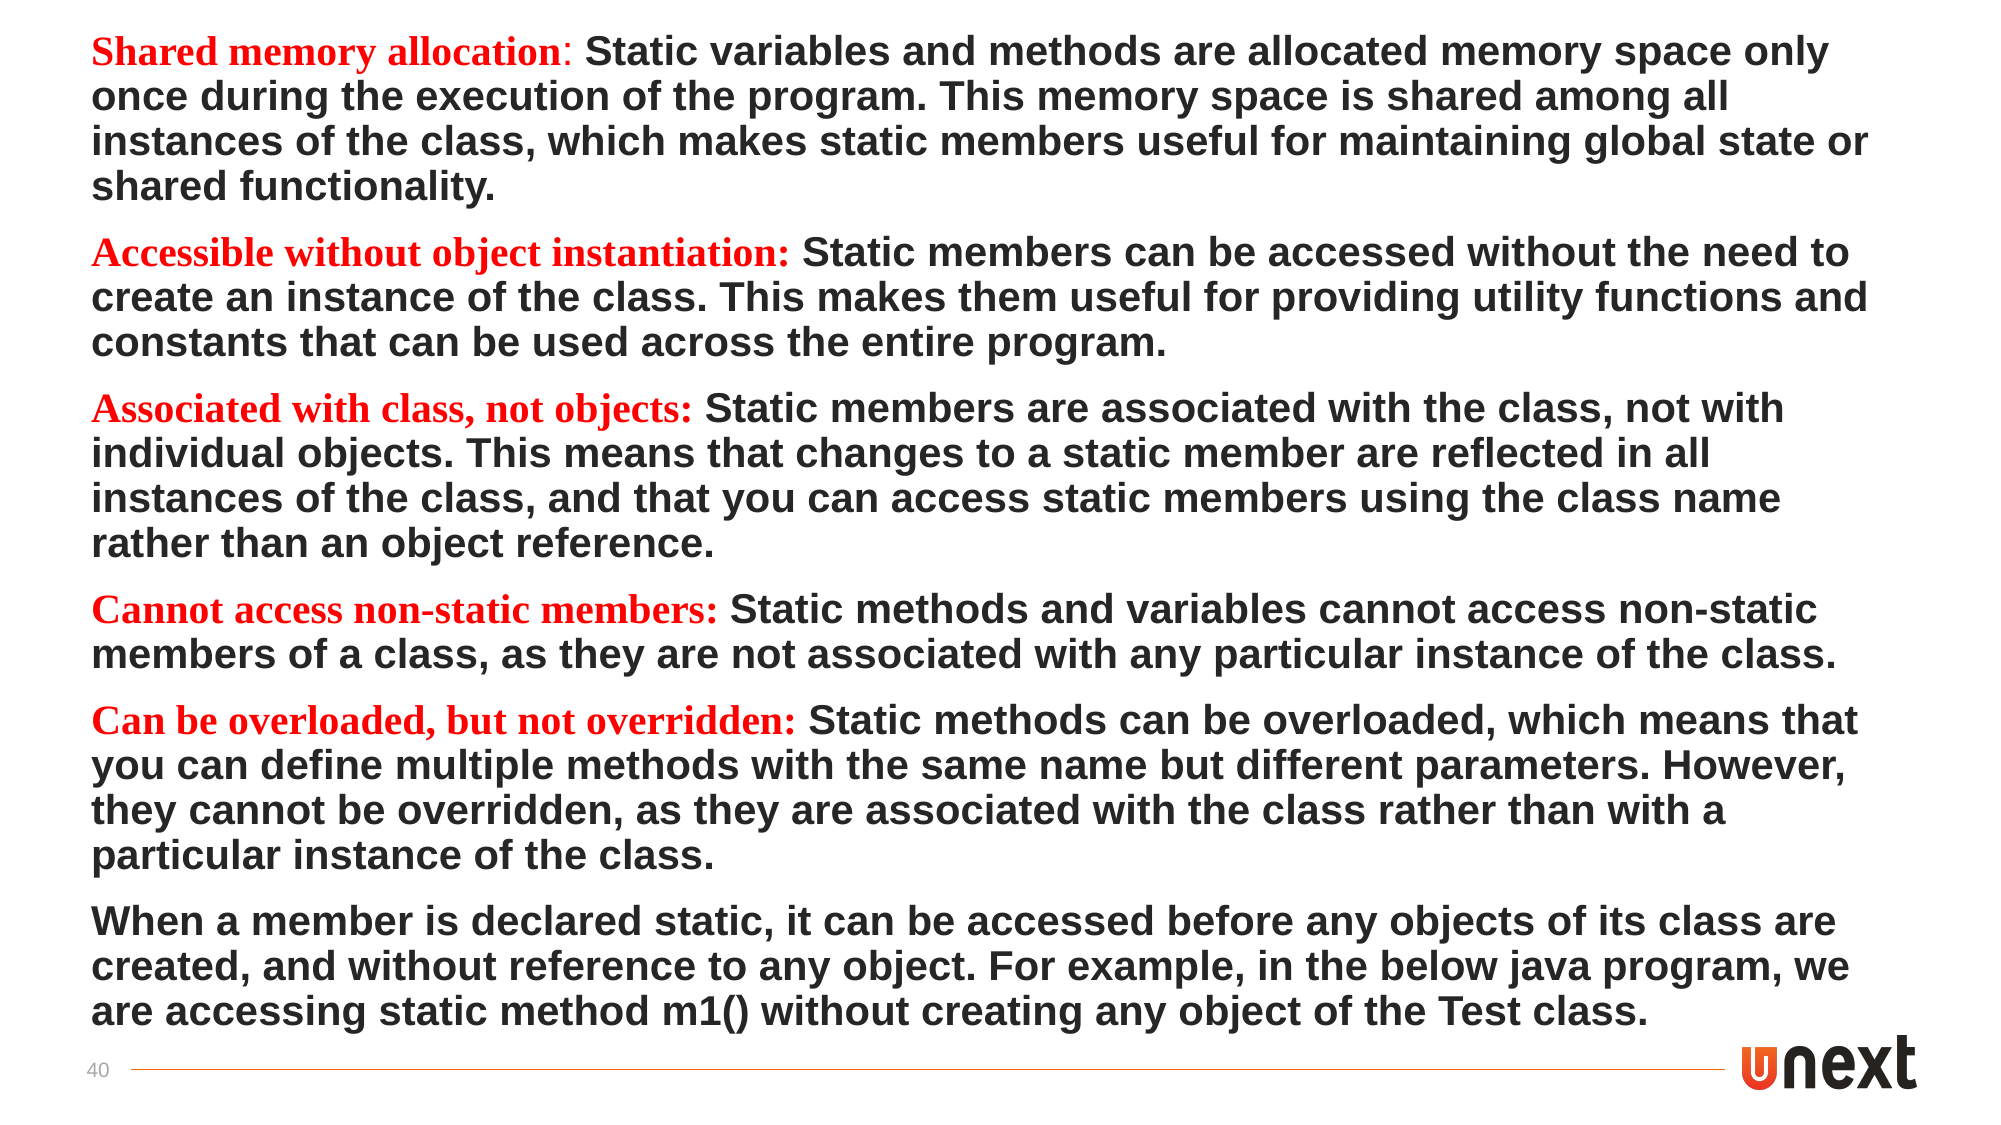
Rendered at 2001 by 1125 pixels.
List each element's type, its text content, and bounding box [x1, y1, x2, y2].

picture [1742, 1048, 1917, 1090]
slide_number 40 [48, 1047, 110, 1091]
list Shared memory allocation: Static variables and methods are allocated memory space only once during the execution of the program. This memory space is shared among all instances of the class, which makes static members useful for maintaining global state or shared functionality. Accessible without object instantiation: Static members can be accessed without the need to create an instance of the class. This makes them useful for providing utility functions and constants that can be used across the entire program. Associated with class, not objects: Static members are associated with the class, not with individual objects. This means that changes to a static member are reflected in all instances of the class, and that you can access static members using the class name rather than an object reference. Cannot access non-static members: Static methods and variables cannot access non-static members of a class, as they are not associated with any particular instance of the class. Can be overloaded, but not overridden: Static methods can be overloaded, which means that you can define multiple methods with the same name but different parameters. However, they cannot be overridden, as they are associated with the class rather than with a particular instance of the class. When a member is declared static, it can be accessed before any objects of its class are created, and without reference to any object. For example, in the below java program, we are accessing static method m1() without creating any object of the Test class. [76, 21, 1924, 1048]
